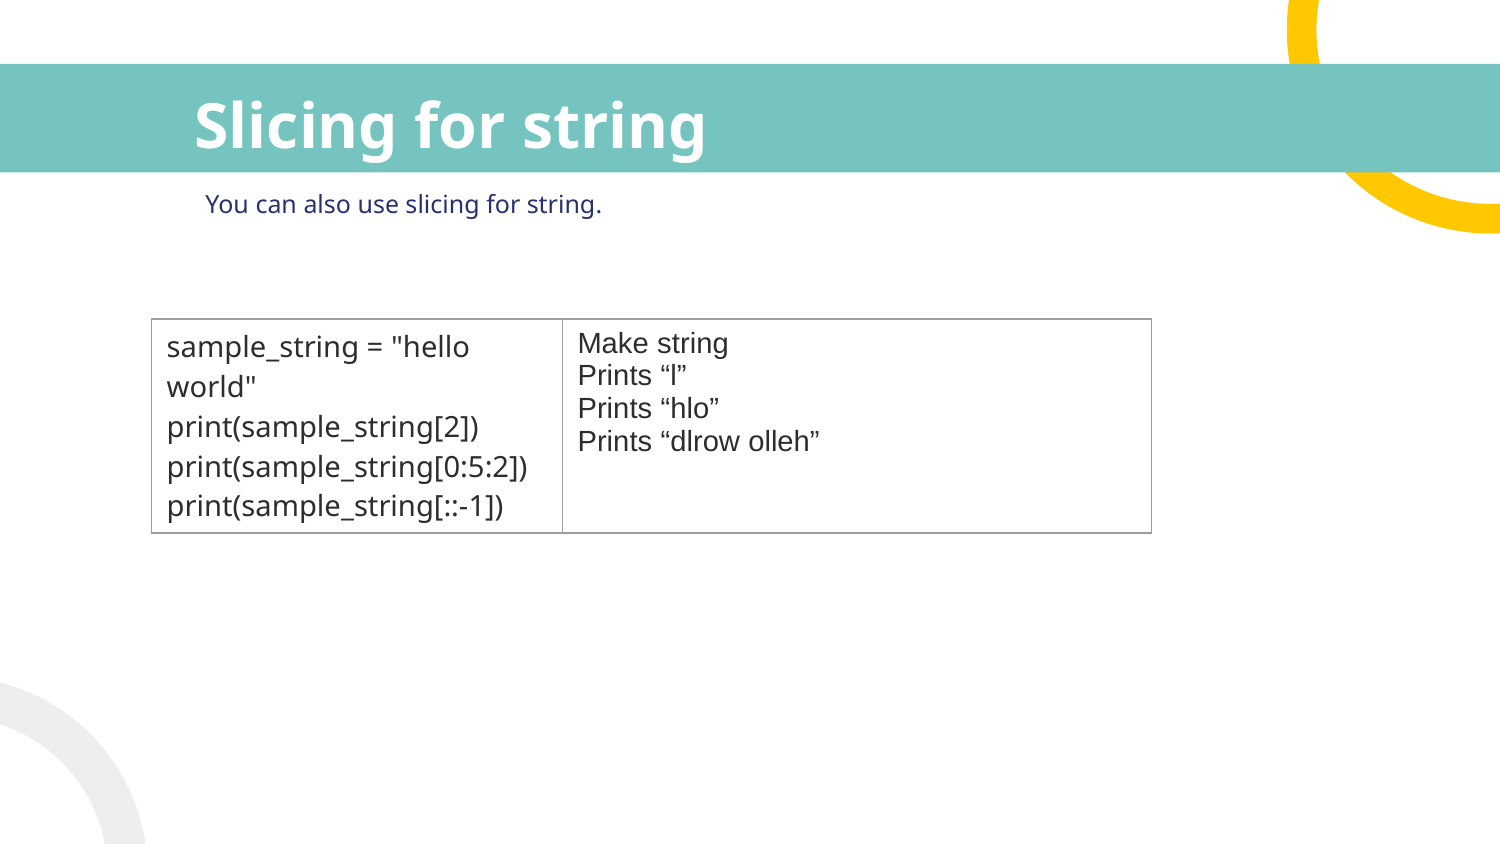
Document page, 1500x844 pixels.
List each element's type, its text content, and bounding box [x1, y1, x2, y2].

table_header sample_string = "hello world" print(sample_string[2]) print(sample_string[0:5:2]) print(sample_string[::-1]) [152, 320, 562, 532]
subtitle You can also use slicing for string. [115, 173, 1385, 328]
title Slicing for string [179, 71, 1449, 166]
table_header Make string Prints “l” Prints “hlo” Prints “dlrow olleh” [563, 320, 1151, 532]
